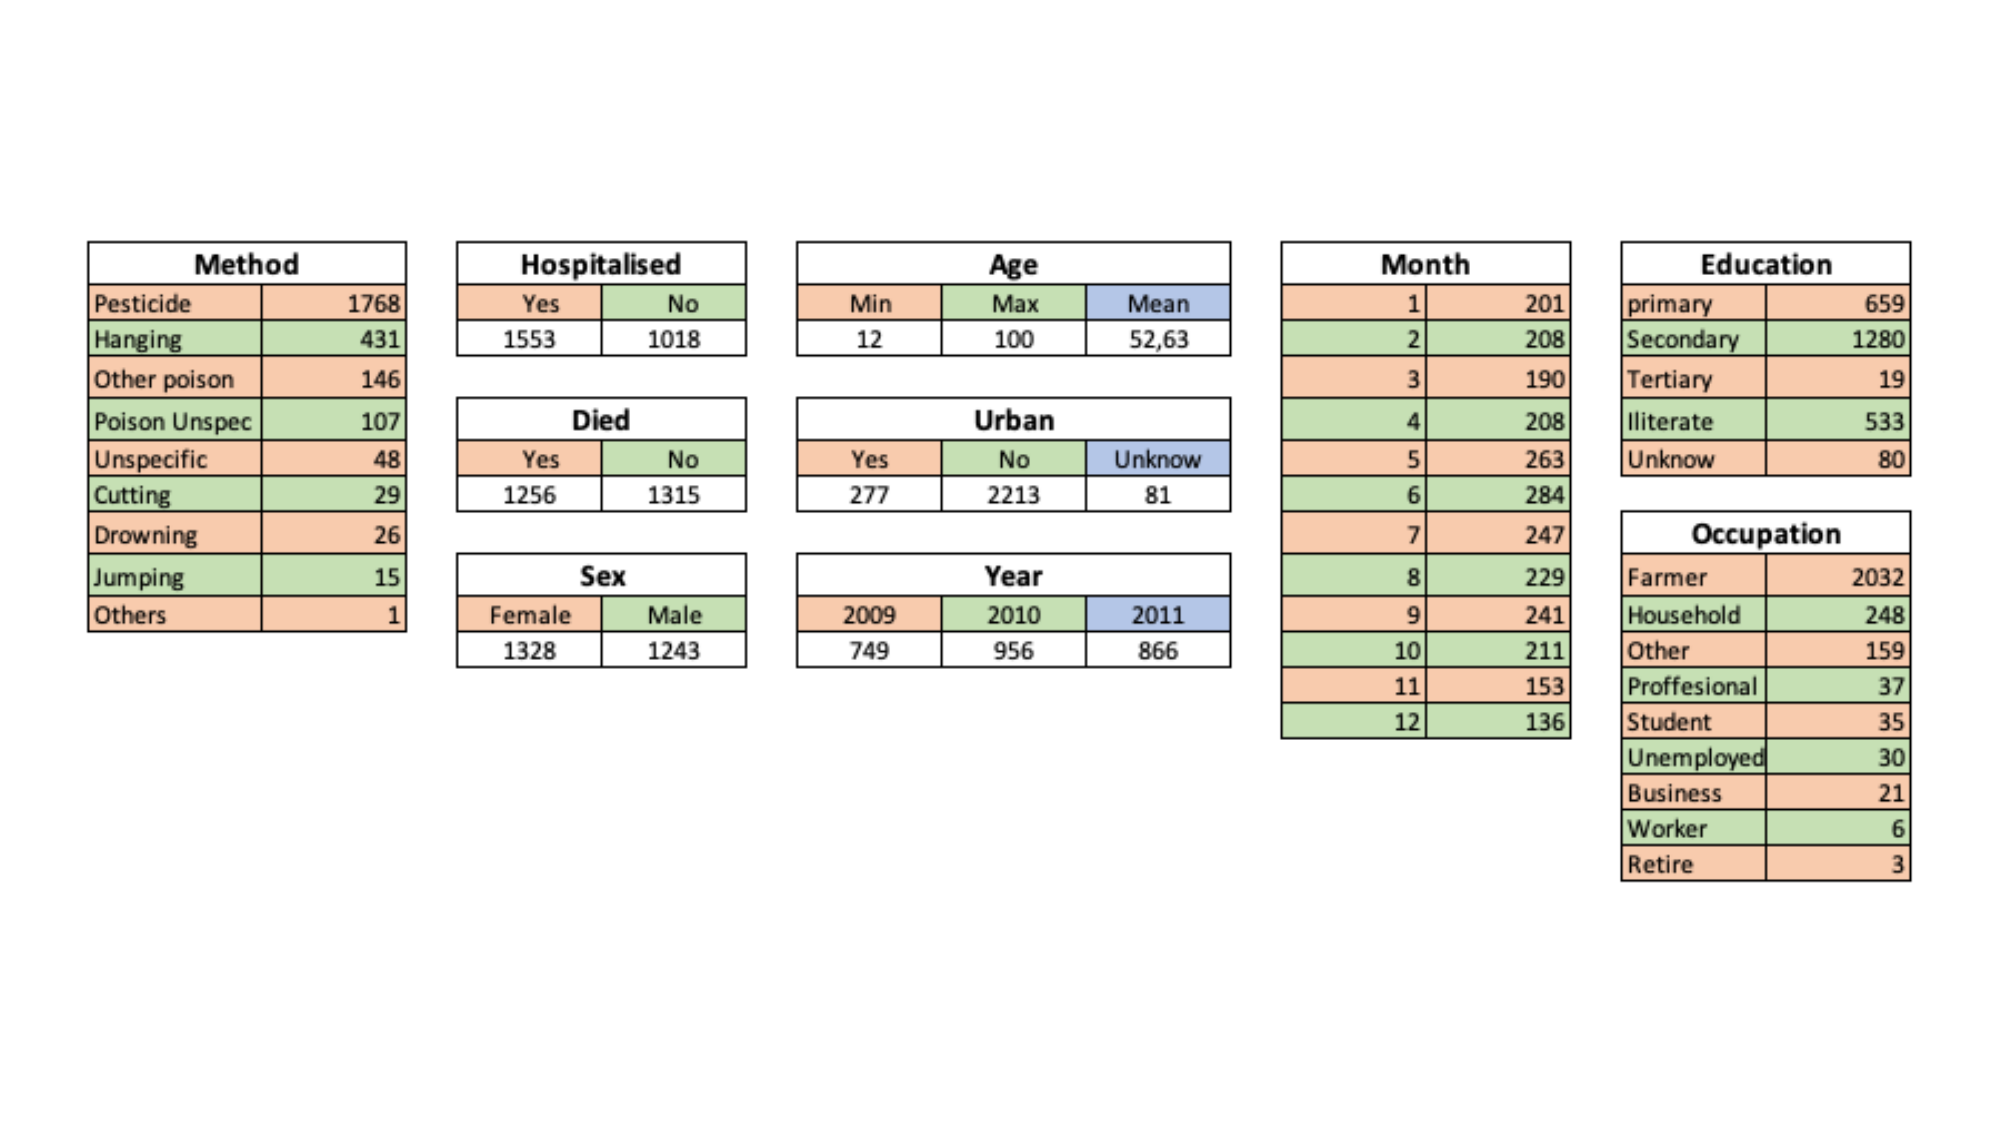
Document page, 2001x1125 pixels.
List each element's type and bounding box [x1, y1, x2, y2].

picture [50, 206, 1950, 918]
